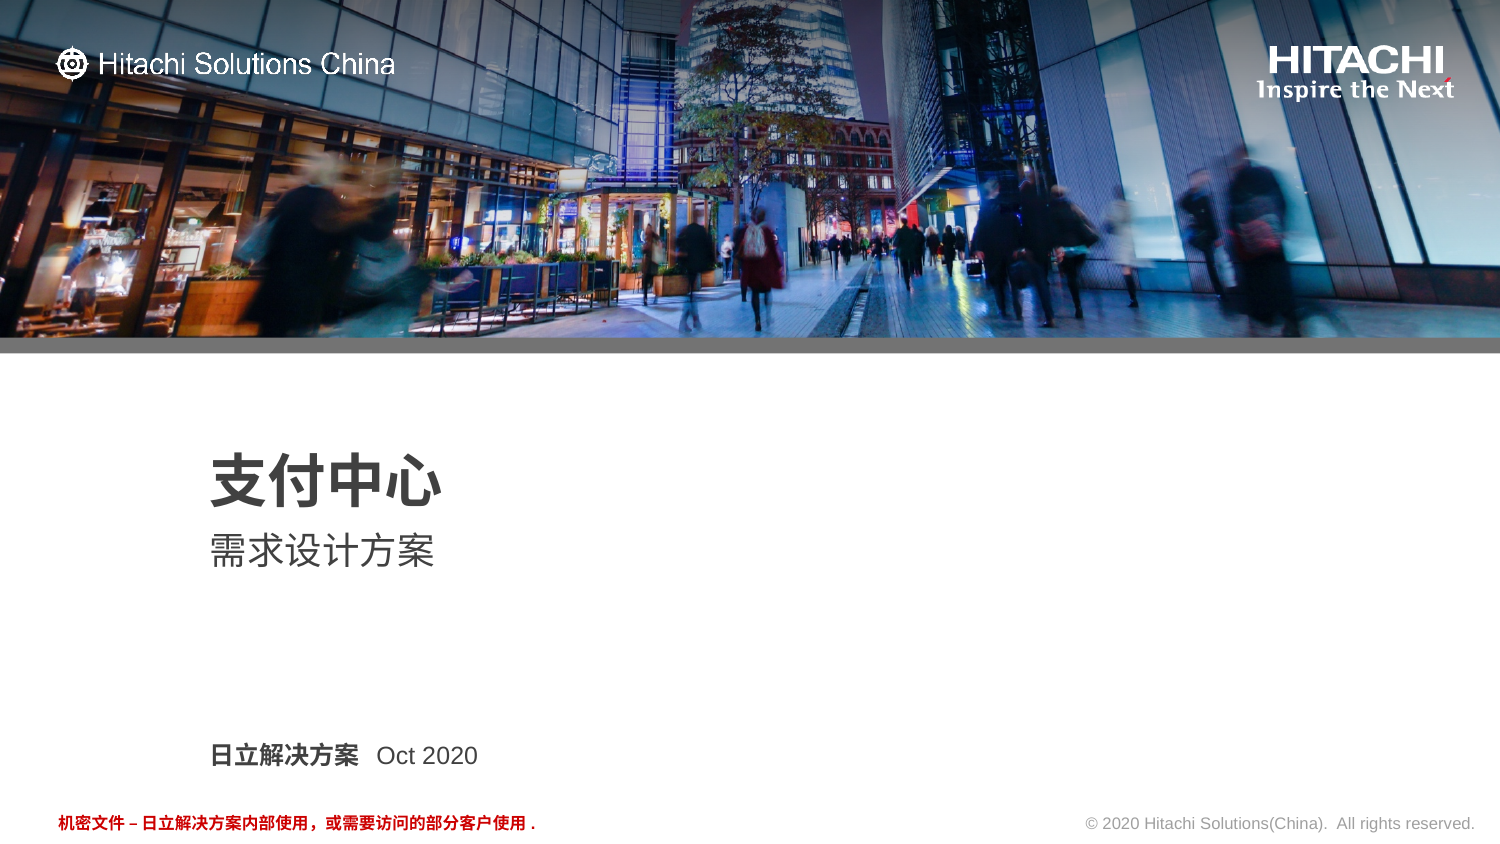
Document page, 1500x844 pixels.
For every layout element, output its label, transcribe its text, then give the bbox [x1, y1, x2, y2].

picture [0, 0, 1500, 337]
subtitle 需求设计方案 [194, 521, 1451, 581]
list 日立解决方案 [194, 731, 361, 778]
title 支付中心 [194, 443, 1451, 521]
list Oct 2020 [361, 731, 1219, 778]
